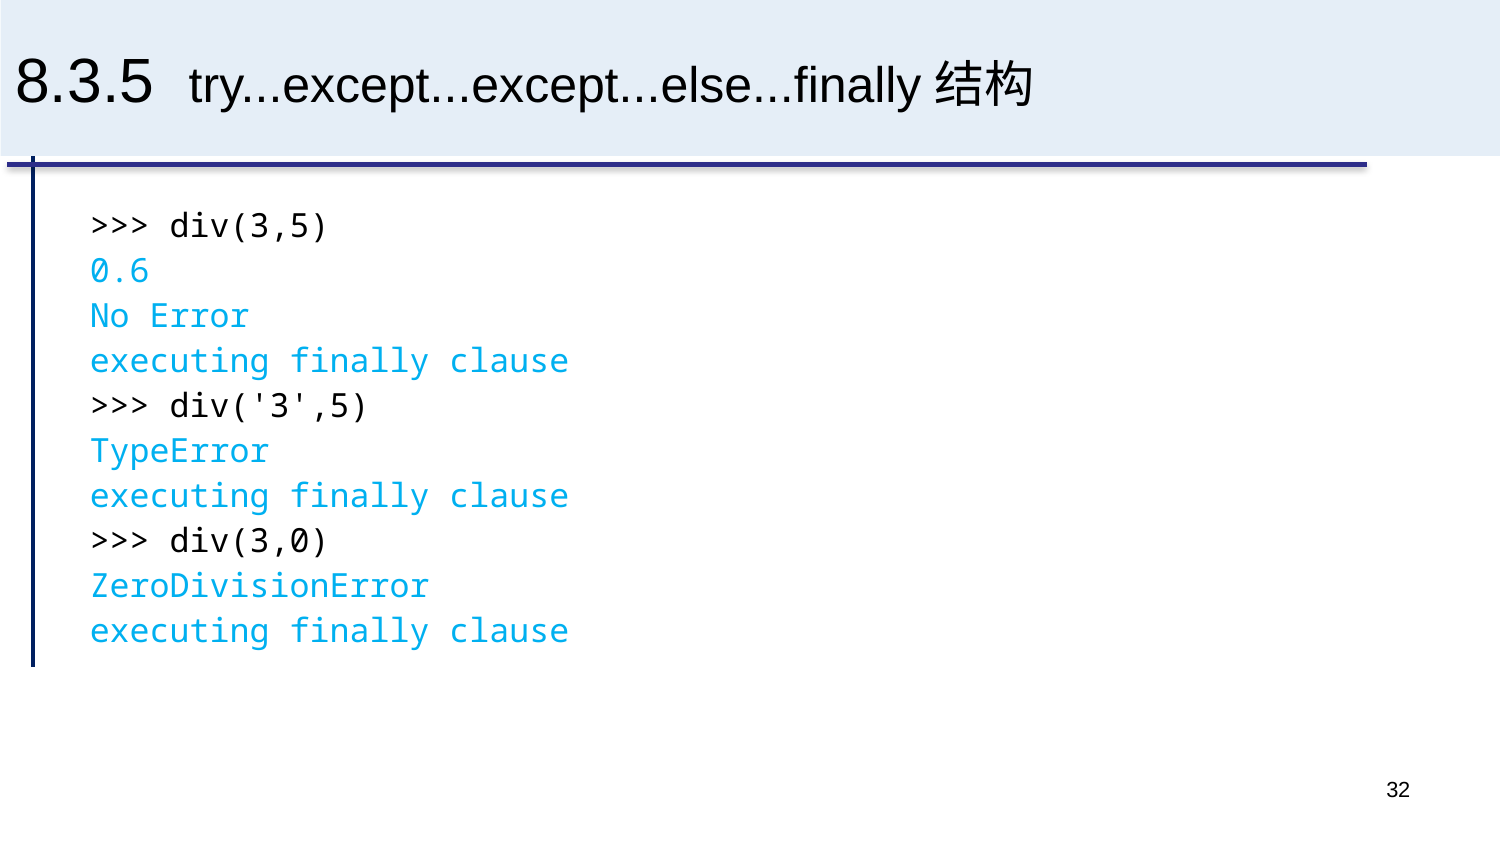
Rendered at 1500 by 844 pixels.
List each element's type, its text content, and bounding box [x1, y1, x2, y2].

title 8.3.5 try...except...except...else...finally结构 [0, 0, 1500, 157]
list >>> div(3,5) 0.6 No Error executing finally clause >>> div('3',5) TypeError executing finally clause >>> div(3,0) ZeroDivisionError executing finally clause [74, 196, 1426, 755]
slide_number 32 [1074, 768, 1426, 828]
